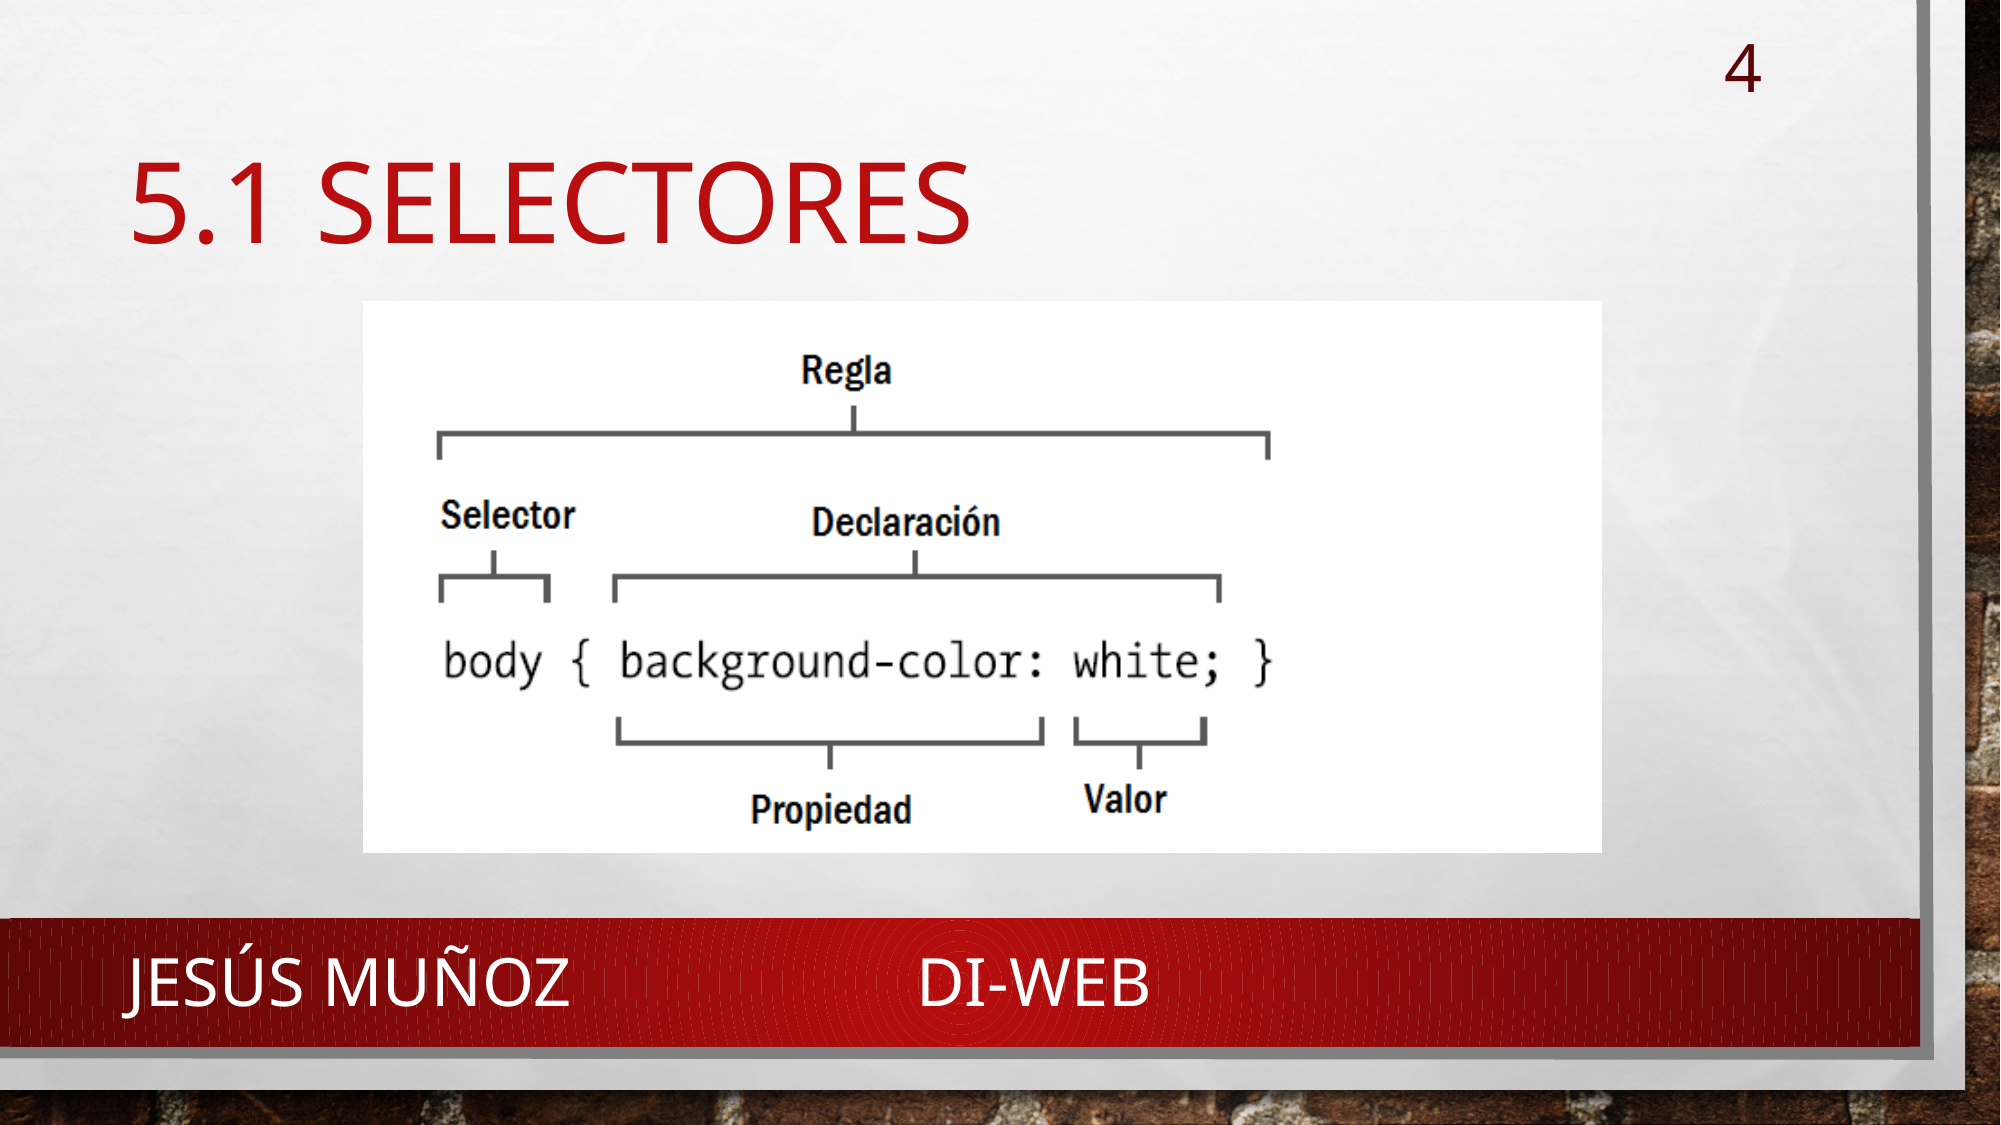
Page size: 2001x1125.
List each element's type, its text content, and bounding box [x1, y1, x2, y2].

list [362, 301, 1603, 854]
footer Jesús Muñoz DI-WEB [112, 938, 1853, 1021]
slide_number 4 [1668, 30, 1818, 113]
picture [0, 0, 2000, 1125]
title 5.1 Selectores [112, 112, 1818, 302]
